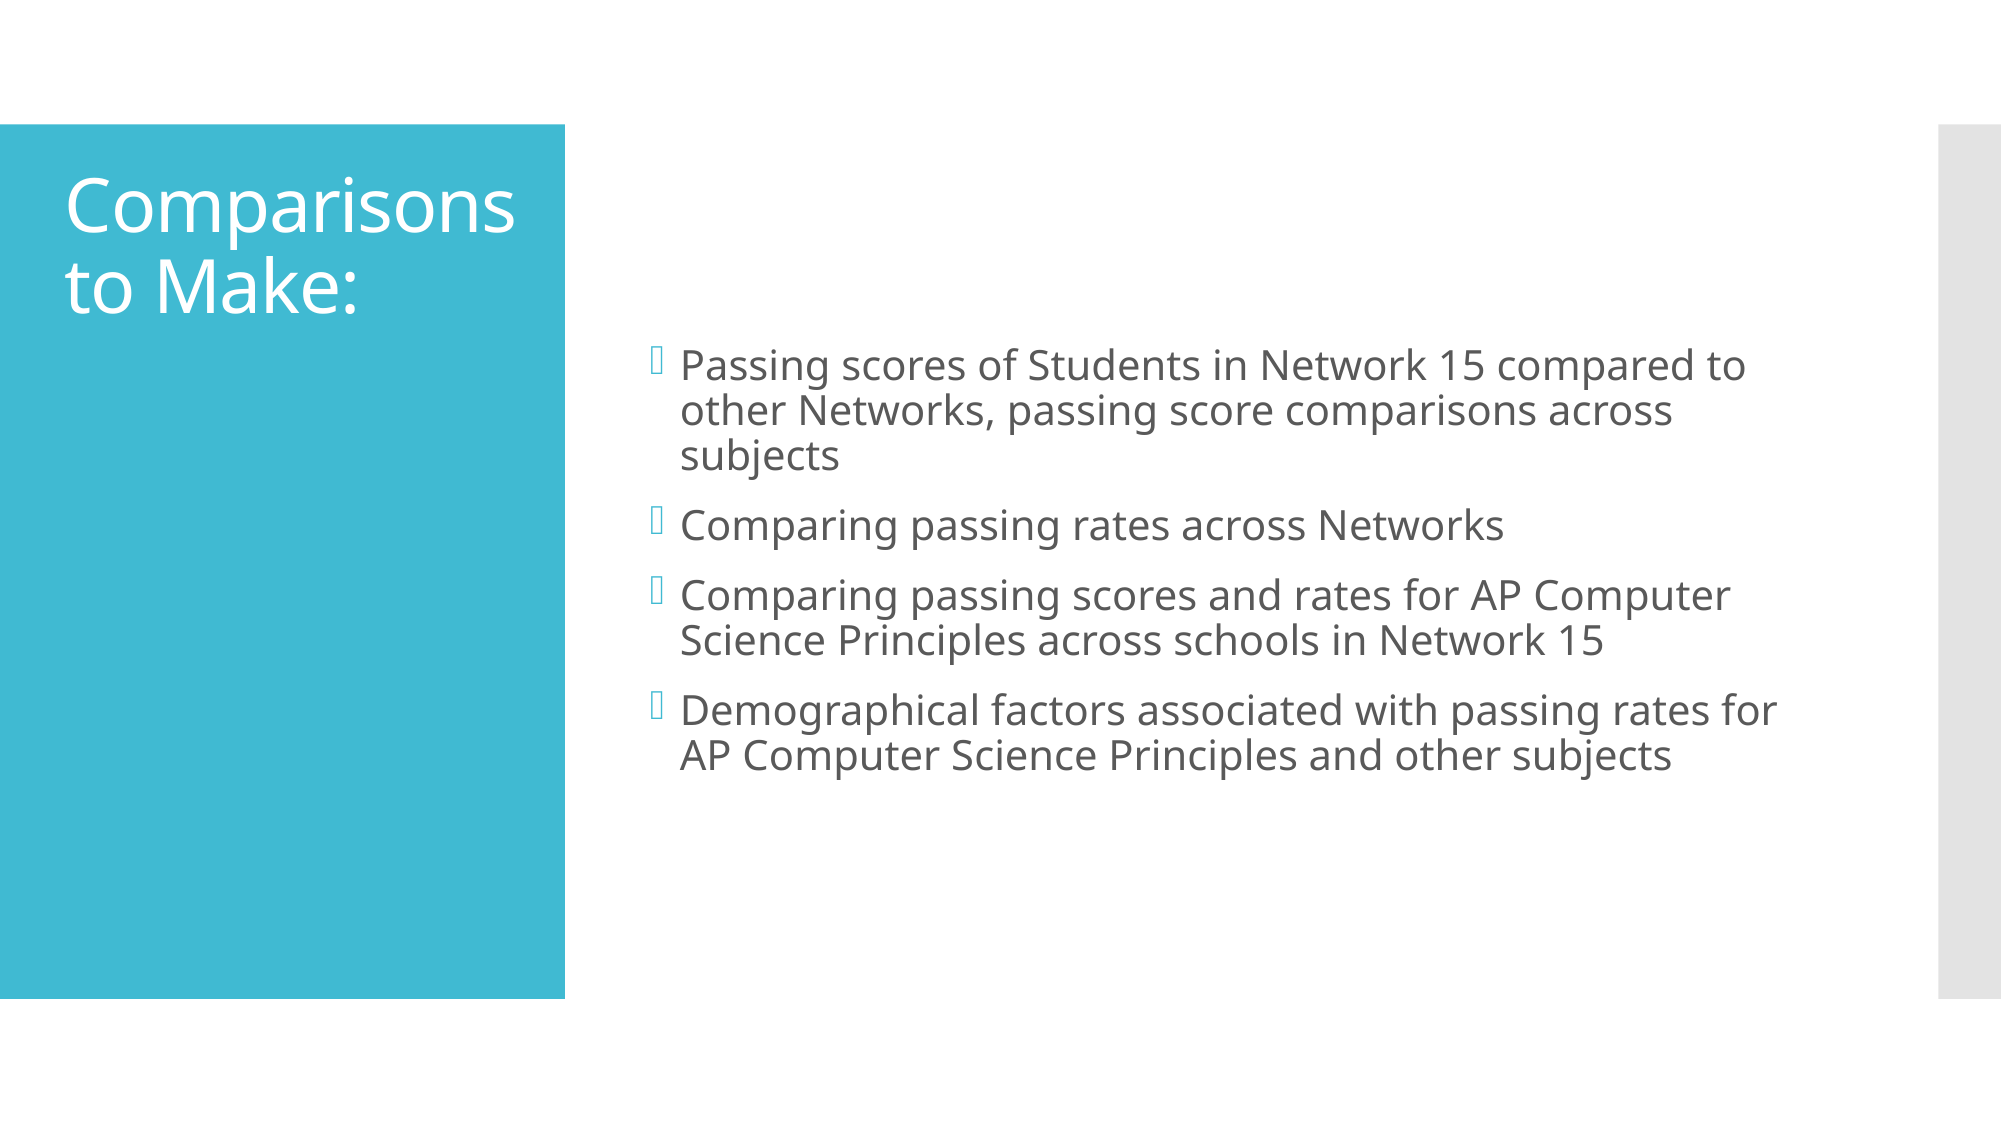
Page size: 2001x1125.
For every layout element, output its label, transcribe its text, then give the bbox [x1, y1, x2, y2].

title Comparisons to Make: [49, 111, 534, 386]
list Passing scores of Students in Network 15 compared to other Networks, passing score comparisons across subjects Comparing passing rates across Networks Comparing passing scores and rates for AP Computer Science Principles across schools in Network 15 Demographical factors associated with passing rates for AP Computer Science Principles and other subjects [634, 141, 1835, 982]
